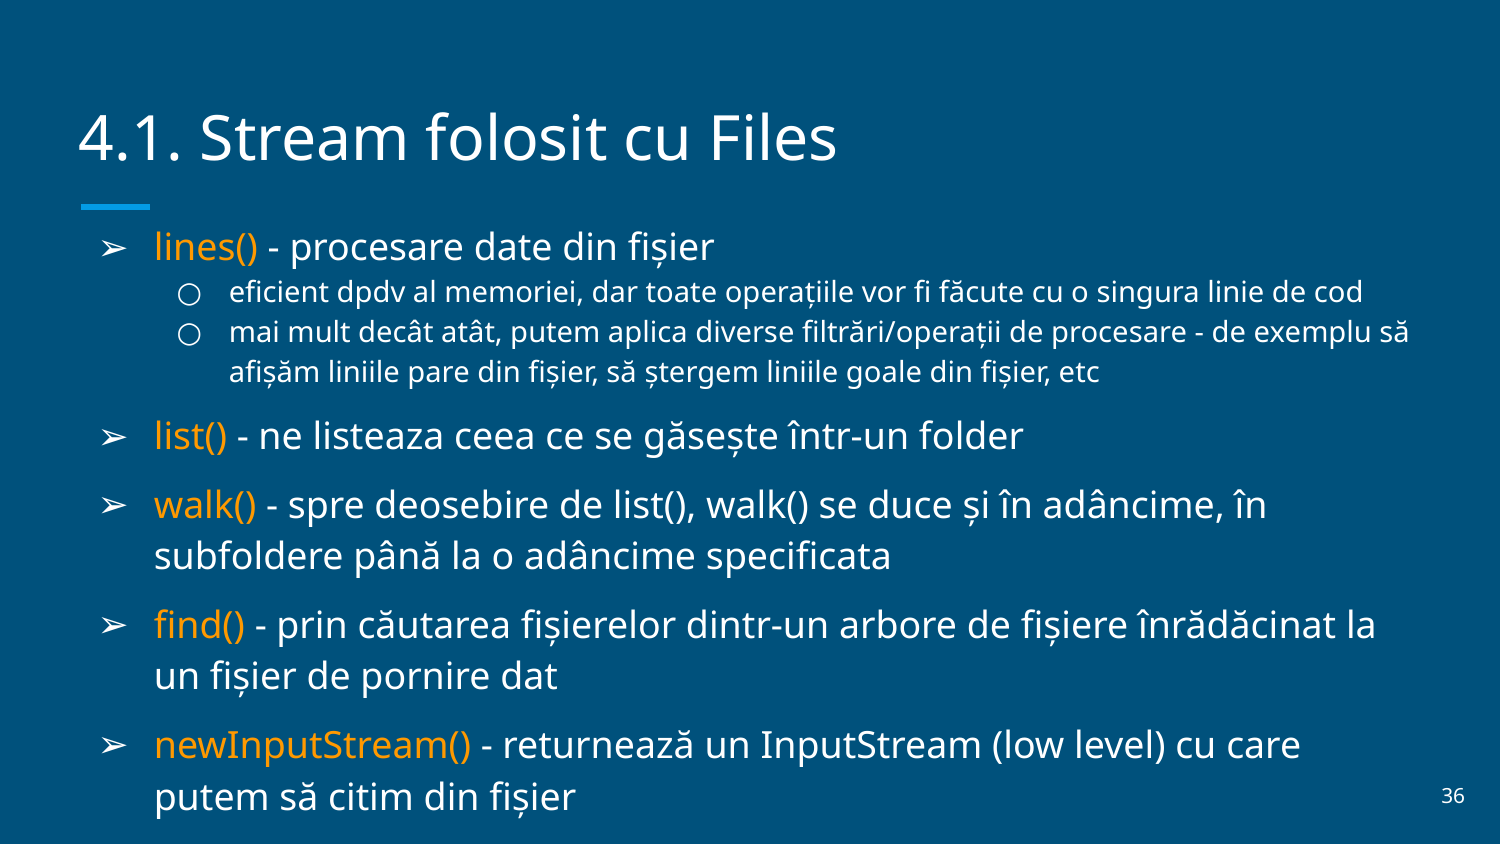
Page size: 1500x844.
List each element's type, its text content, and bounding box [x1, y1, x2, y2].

list lines() - procesare date din fișier eficient dpdv al memoriei, dar toate operațiile vor fi făcute cu o singura linie de cod mai mult decât atât, putem aplica diverse filtrări/operații de procesare - de exemplu să afișăm liniile pare din fișier, să ștergem liniile goale din fișier, etc list() - ne listeaza ceea ce se găsește într-un folder walk() - spre deosebire de list(), walk() se duce și în adâncime, în subfoldere până la o adâncime specificata find() - prin căutarea fișierelor dintr-un arbore de fișiere înrădăcinat la un fișier de pornire dat newInputStream() - returnează un InputStream (low level) cu care putem să citim din fișier [63, 215, 1437, 819]
slide_number ‹#› [1389, 764, 1480, 830]
title 4.1. Stream folosit cu Files [63, 75, 1437, 188]
